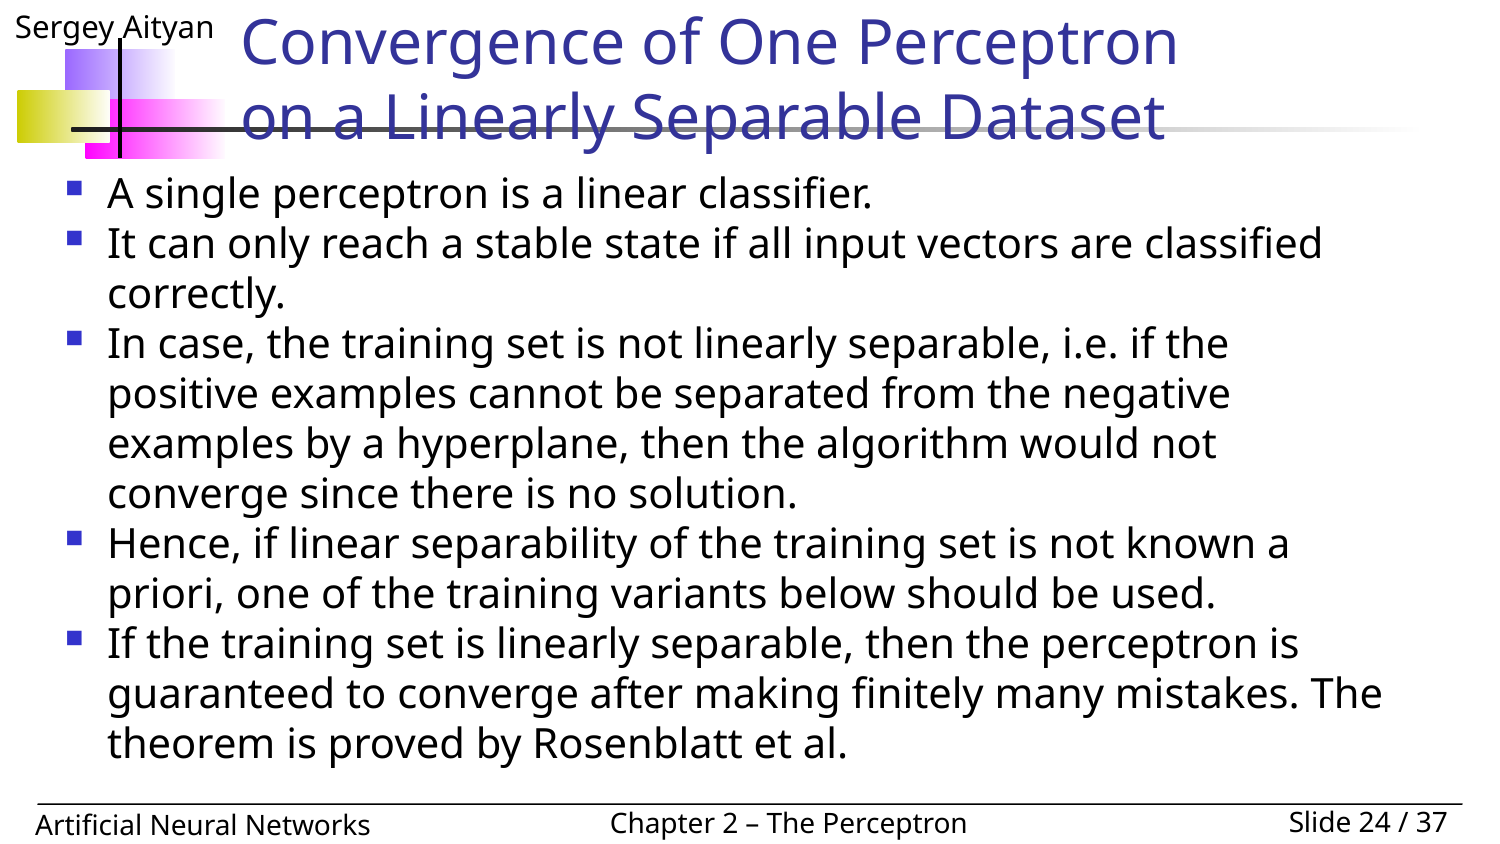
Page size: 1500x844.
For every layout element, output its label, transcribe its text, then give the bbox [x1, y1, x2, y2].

title Convergence of One Perceptron on a Linearly Separable Dataset [225, 78, 1213, 159]
list A single perceptron is a linear classifier. It can only reach a stable state if all input vectors are classified correctly. In case, the training set is not linearly separable, i.e. if the positive examples cannot be separated from the negative examples by a hyperplane, then the algorithm would not converge since there is no solution. Hence, if linear separability of the training set is not known a priori, one of the training variants below should be used. If the training set is linearly separable, then the perceptron is guaranteed to converge after making finitely many mistakes. The theorem is proved by Rosenblatt et al. [50, 159, 1404, 727]
